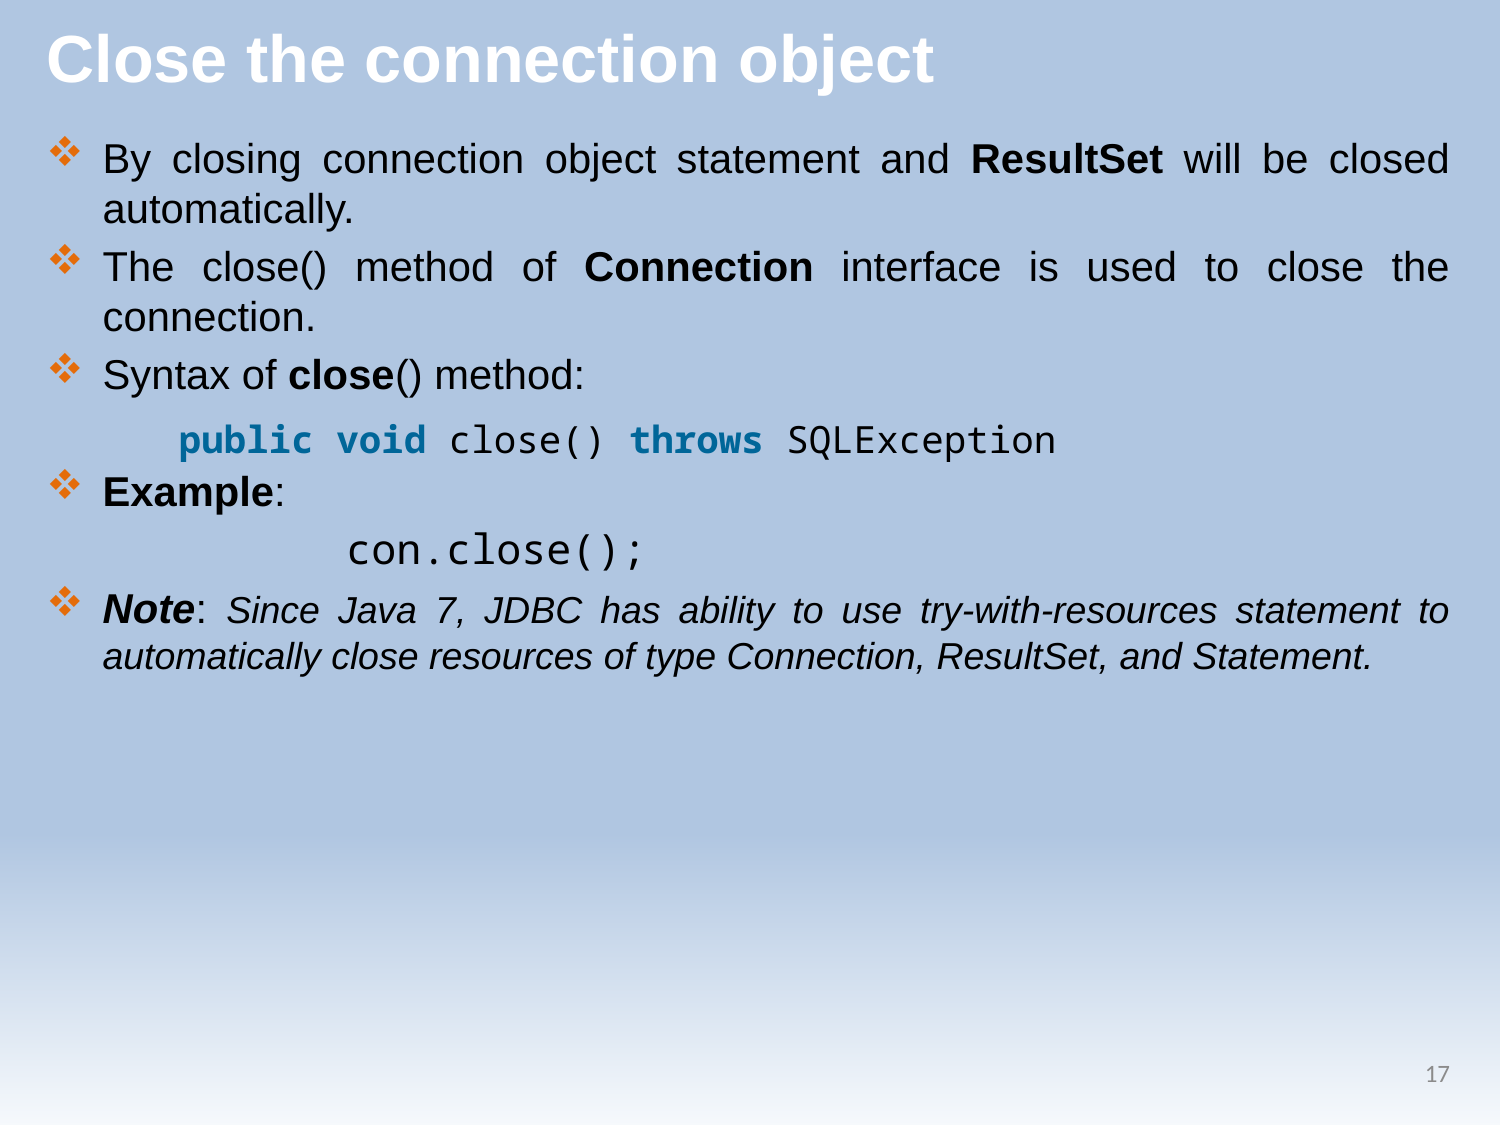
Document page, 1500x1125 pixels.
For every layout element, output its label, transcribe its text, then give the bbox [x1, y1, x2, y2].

title Close the connection object [31, 5, 1466, 107]
slide_number 17 [1074, 1042, 1466, 1103]
list By closing connection object statement and ResultSet will be closed automatically. The close() method of Connection interface is used to close the connection. Syntax of close() method: Example: con.close(); Note: Since Java 7, JDBC has ability to use try-with-resources statement to automatically close resources of type Connection, ResultSet, and Statement. [31, 123, 1466, 1022]
text_box public void close() throws SQLException [163, 408, 1368, 469]
